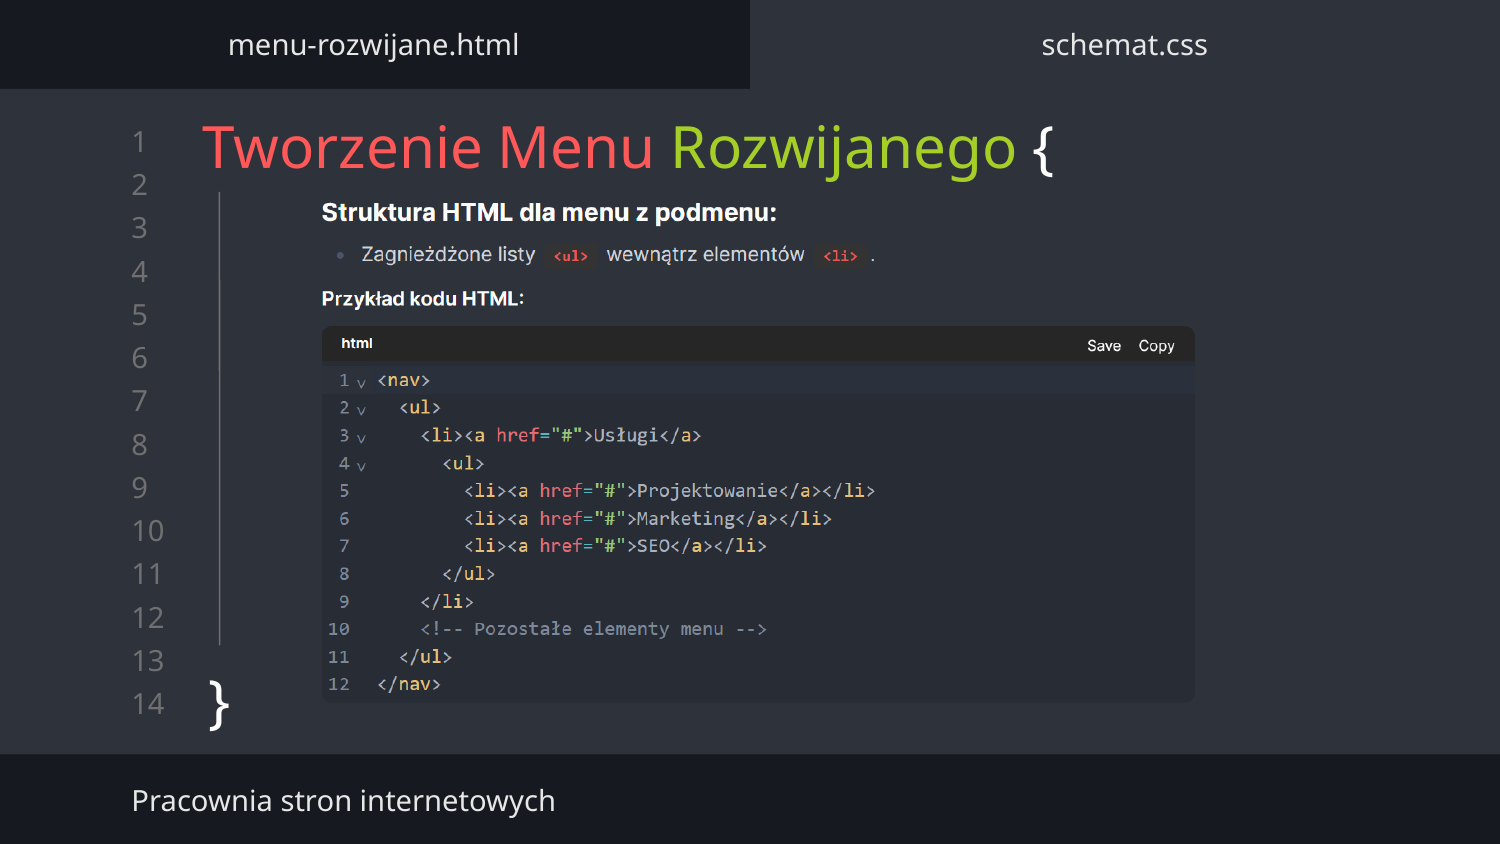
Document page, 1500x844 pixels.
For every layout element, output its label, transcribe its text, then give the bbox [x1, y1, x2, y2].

subtitle Pracownia stron internetowych [116, 770, 915, 829]
subtitle menu-rozwijane.html [0, 15, 749, 74]
title Tworzenie Menu Rozwijanego { [187, 95, 1384, 185]
subtitle schemat.css [750, 15, 1500, 74]
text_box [177, 191, 261, 750]
picture [294, 189, 1211, 717]
